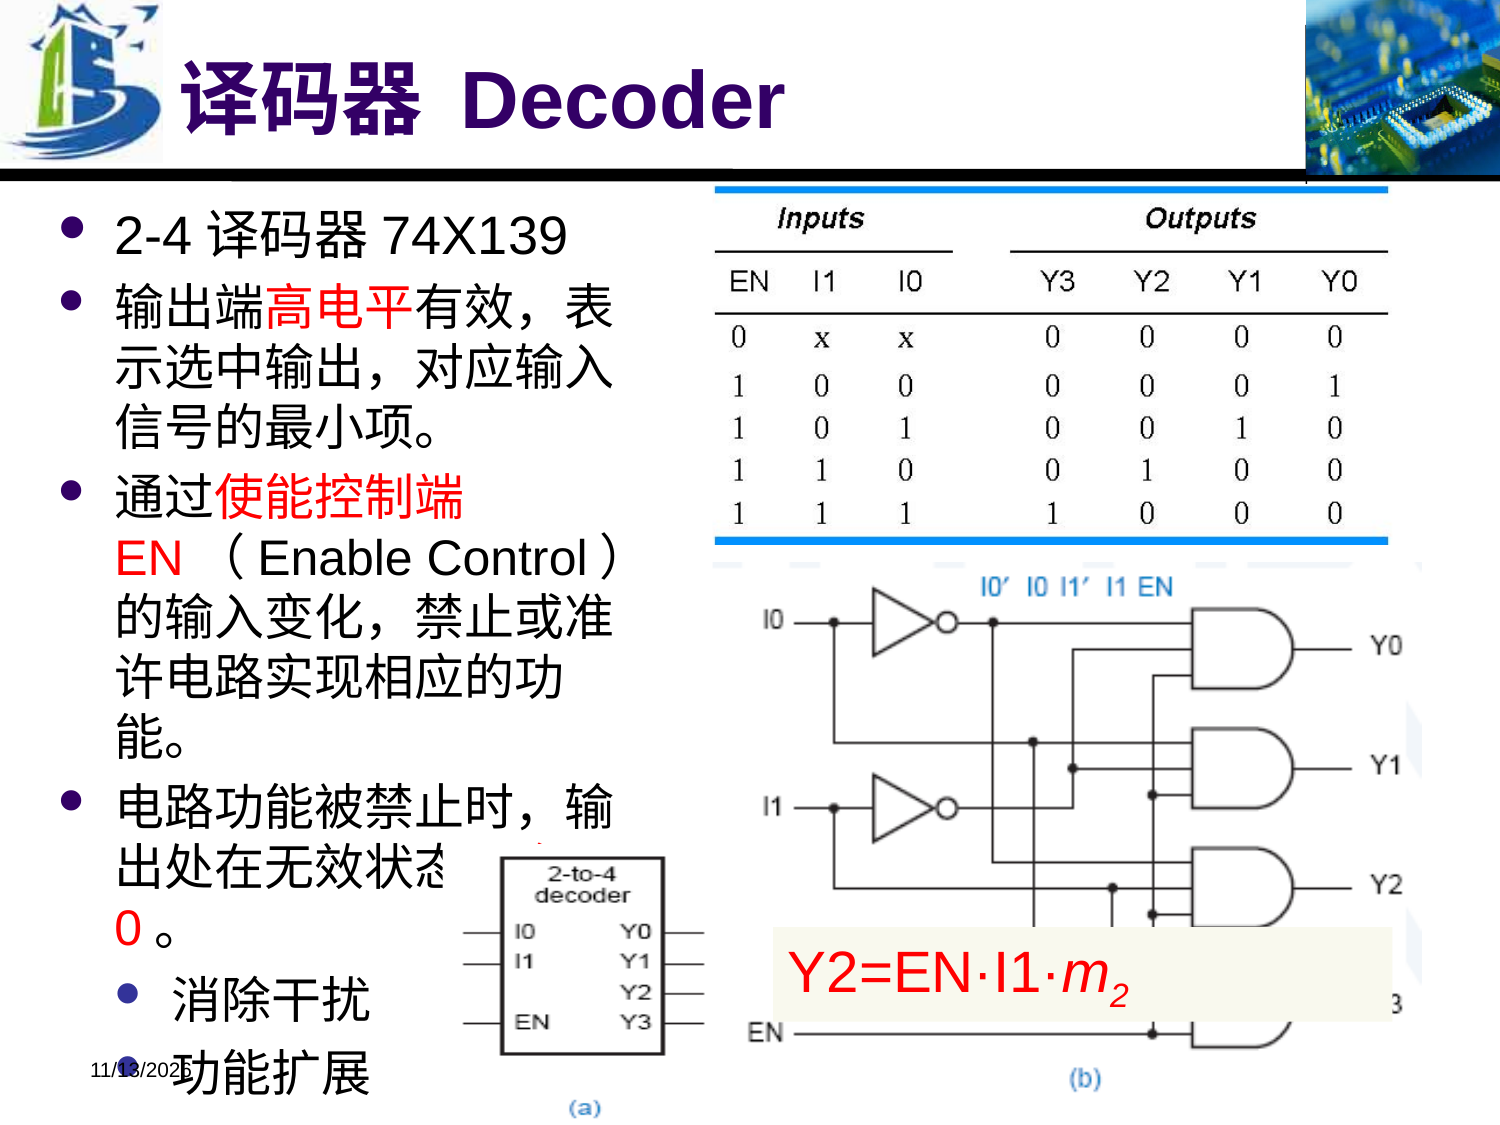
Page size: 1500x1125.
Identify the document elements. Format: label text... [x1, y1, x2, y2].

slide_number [74, 1048, 426, 1101]
list 2-4译码器74X139 输出端高电平有效，表示选中输出，对应输入信号的最小项。 通过使能控制端EN（Enable Control）的输入变化，禁止或准许电路实现相应的功能。 电路功能被禁止时，输出处在无效状态，全0。 消除干扰 功能扩展 [43, 192, 680, 1039]
picture [442, 562, 1423, 1125]
picture [1306, 0, 1500, 175]
picture [712, 184, 1423, 545]
picture [0, 0, 163, 163]
title 译码器 Decoder [164, 30, 1297, 153]
